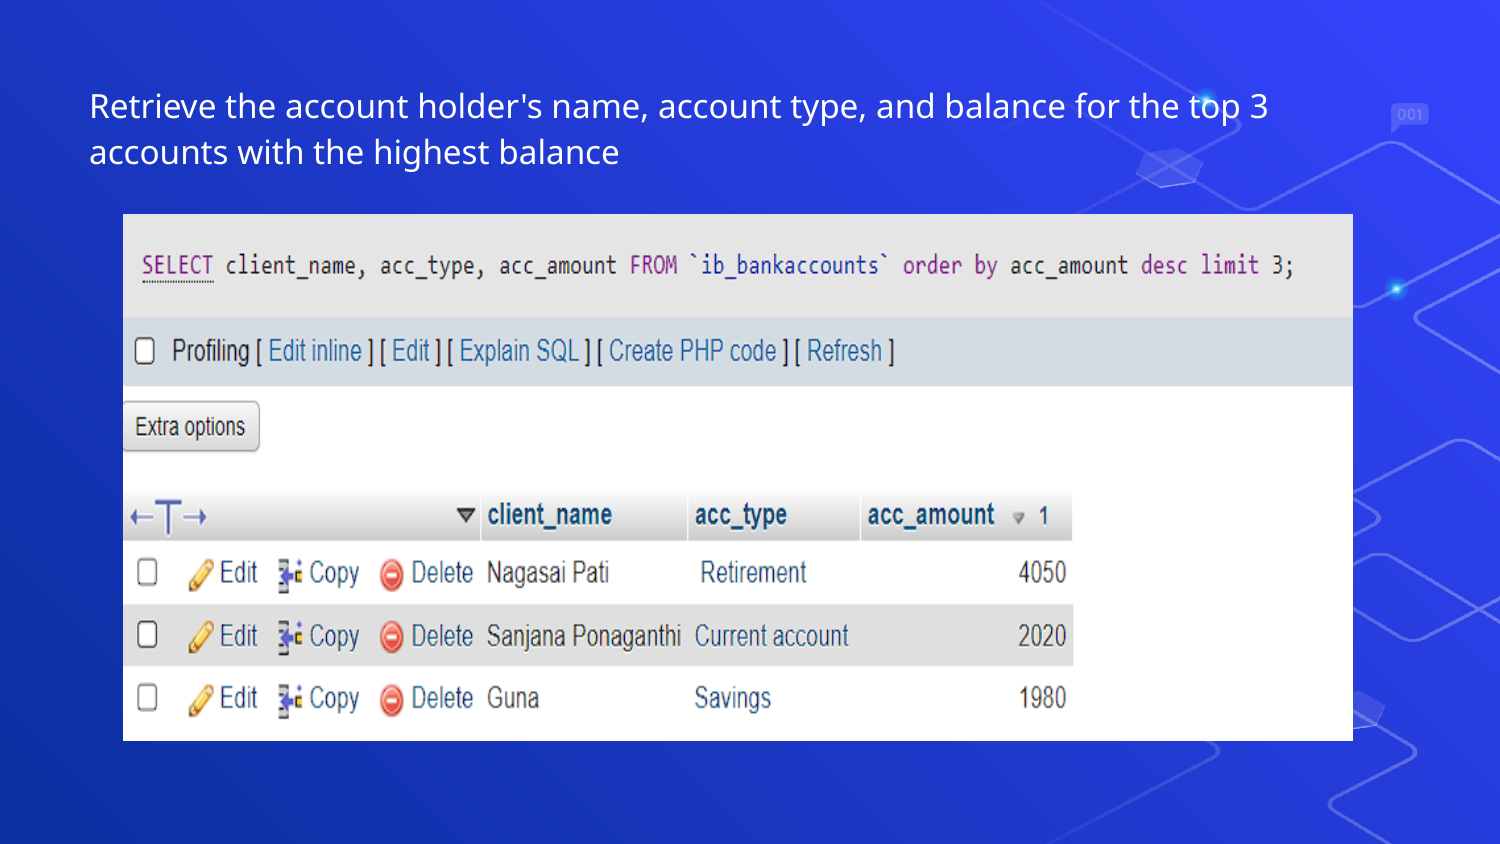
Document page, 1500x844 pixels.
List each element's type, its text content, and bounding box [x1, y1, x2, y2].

picture [0, 0, 1500, 844]
list Retrieve the account holder's name, account type, and balance for the top 3 accounts with the highest balance [76, 79, 1392, 210]
